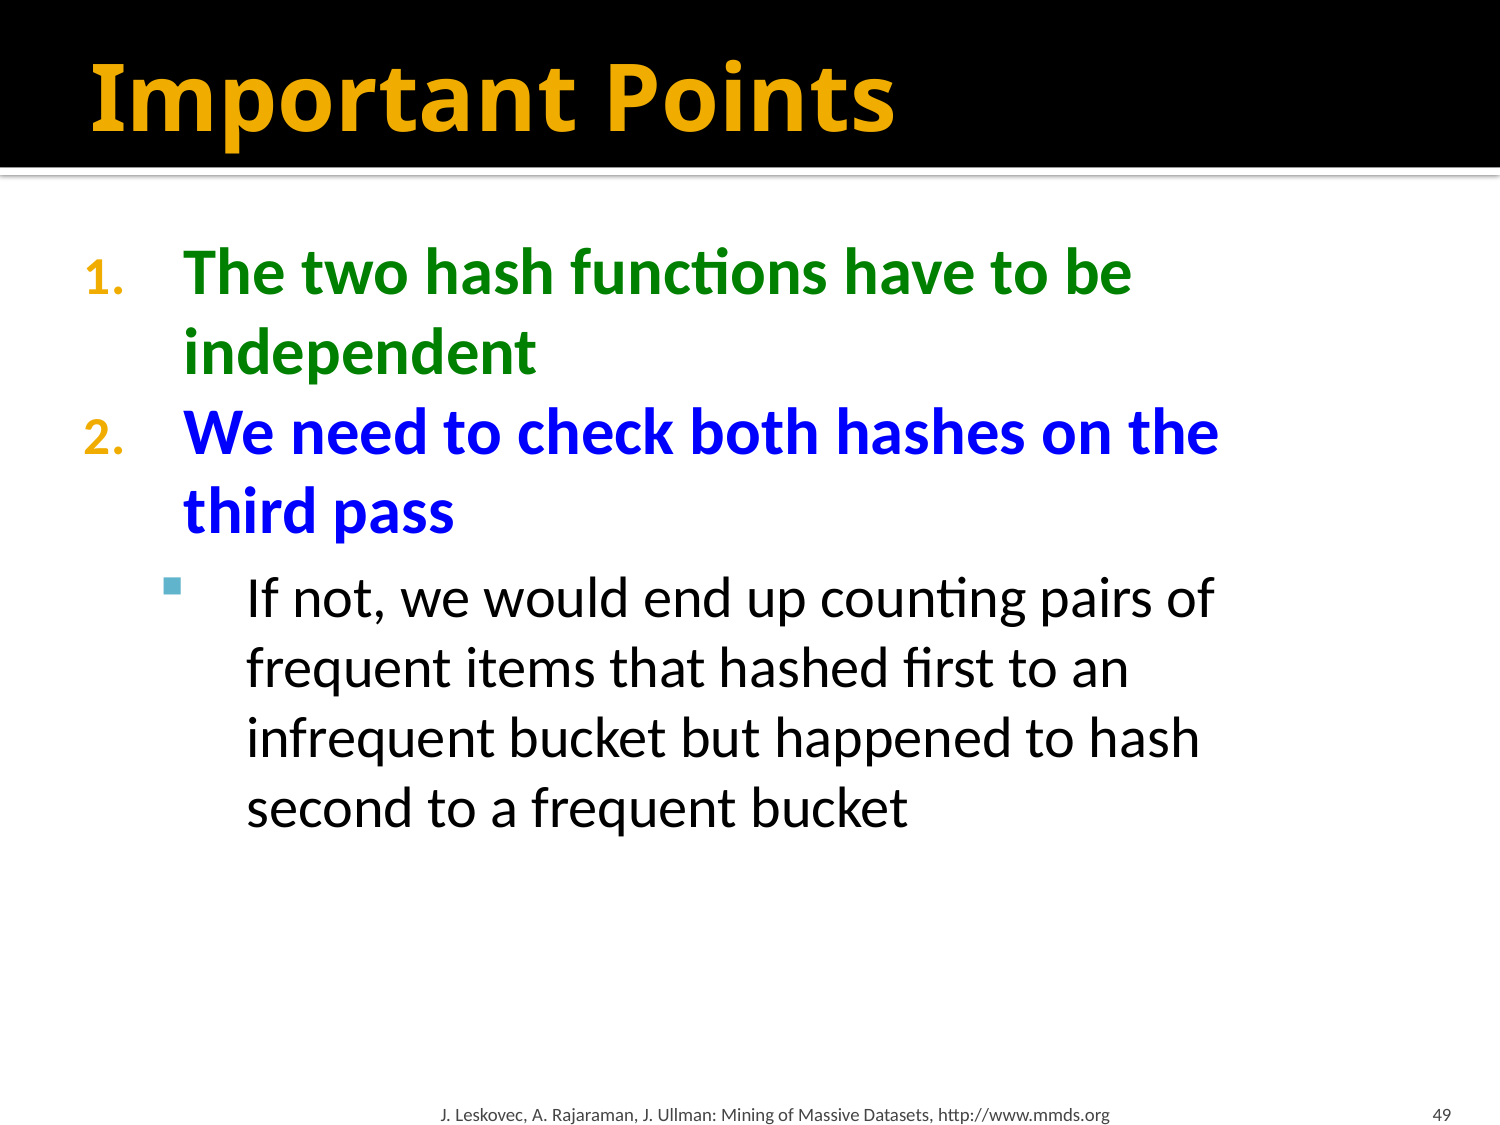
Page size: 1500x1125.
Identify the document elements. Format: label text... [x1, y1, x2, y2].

list The two hash functions have to be independent We need to check both hashes on the third pass If not, we would end up counting pairs of frequent items that hashed first to an infrequent bucket but happened to hash second to a frequent bucket [75, 212, 1325, 1075]
slide_number 49 [1345, 1080, 1467, 1125]
footer J. Leskovec, A. Rajaraman, J. Ullman: Mining of Massive Datasets, http://www.mmds.org [433, 1080, 1337, 1125]
title Important Points [75, 12, 1425, 175]
